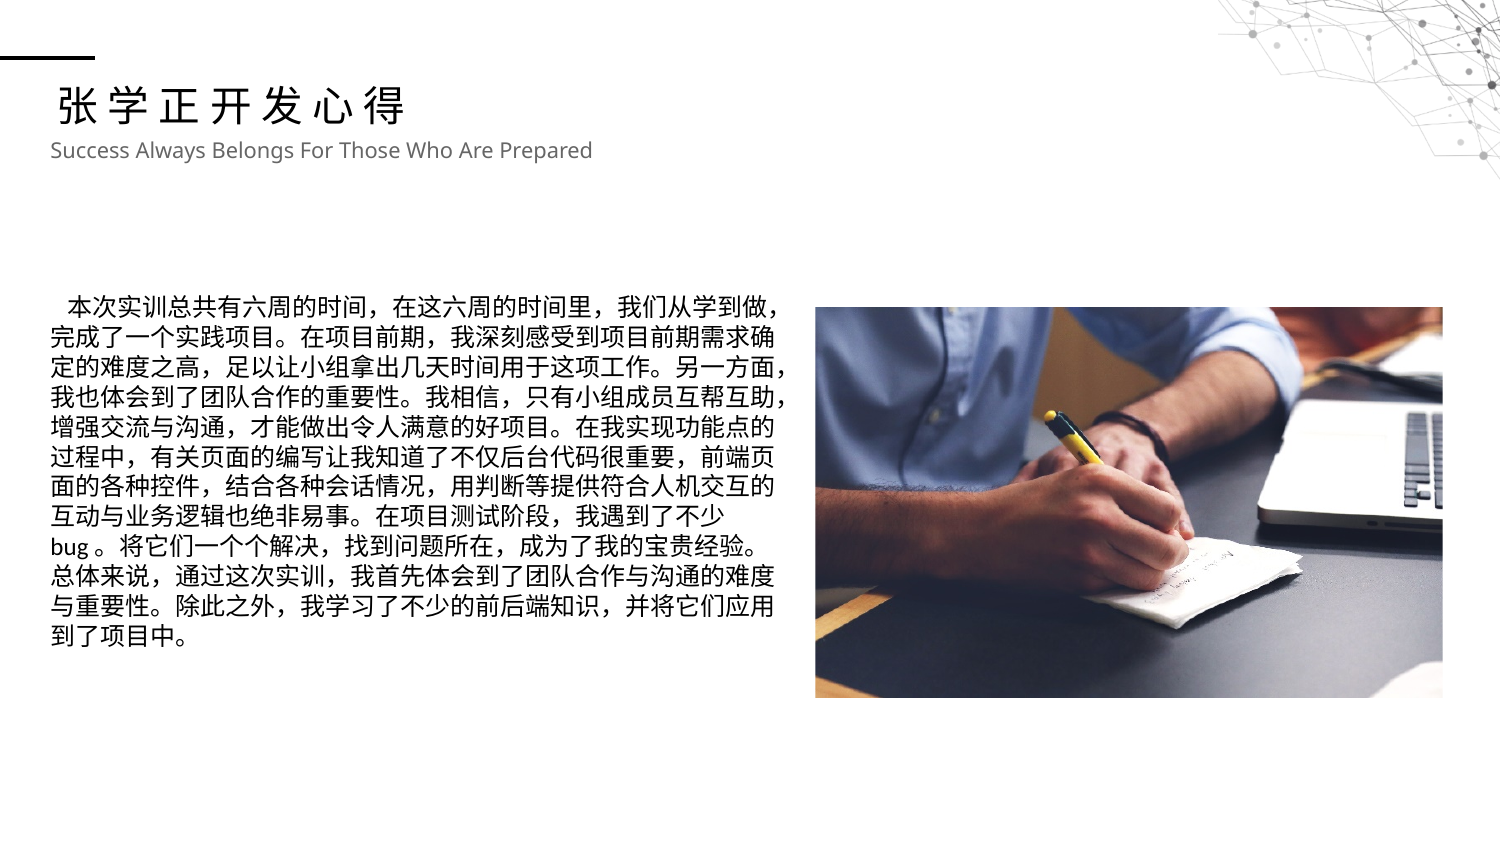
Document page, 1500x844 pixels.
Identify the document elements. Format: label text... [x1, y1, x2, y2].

text_box 本次实训总共有六周的时间，在这六周的时间里，我们从学到做，完成了一个实践项目。在项目前期，我深刻感受到项目前期需求确定的难度之高，足以让小组拿出几天时间用于这项工作。另一方面，我也体会到了团队合作的重要性。我相信，只有小组成员互帮互助，增强交流与沟通，才能做出令人满意的好项目。在我实现功能点的过程中，有关页面的编写让我知道了不仅后台代码很重要，前端页面的各种控件，结合各种会话情况，用判断等提供符合人机交互的互动与业务逻辑也绝非易事。在项目测试阶段，我遇到了不少bug。将它们一个个解决，找到问题所在，成为了我的宝贵经验。总体来说，通过这次实训，我首先体会到了团队合作与沟通的难度与重要性。除此之外，我学习了不少的前后端知识，并将它们应用到了项目中。 [35, 283, 792, 688]
picture [1218, 0, 1500, 222]
text_box 张学正开发心得 [41, 82, 421, 134]
text_box Success Always Belongs For Those Who Are Prepared [35, 134, 671, 171]
picture [815, 307, 1443, 698]
